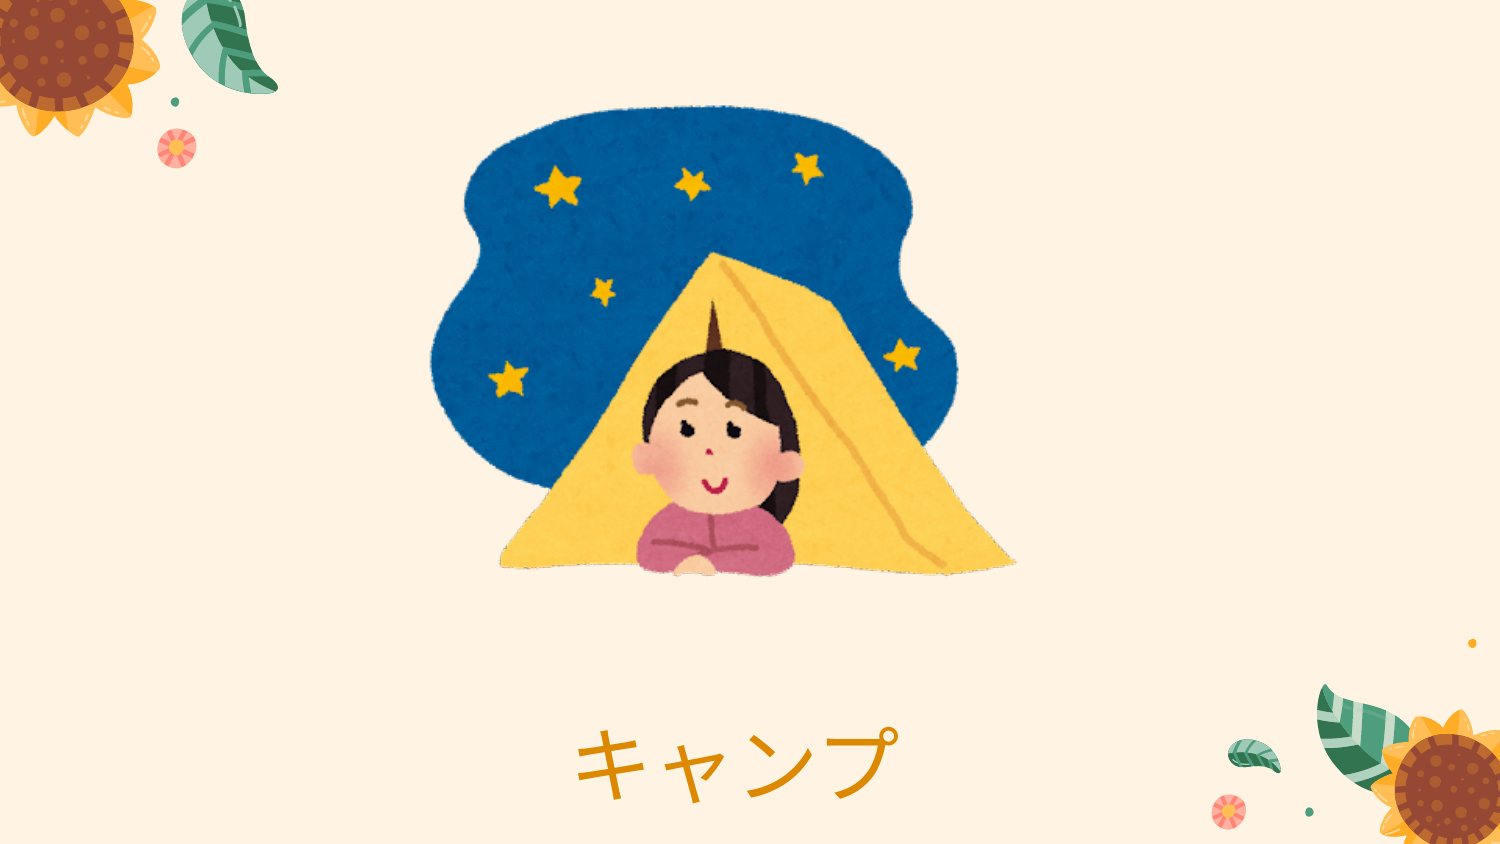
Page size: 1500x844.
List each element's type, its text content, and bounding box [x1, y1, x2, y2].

text_box キャンプ [554, 705, 1362, 820]
picture [409, 84, 1036, 600]
